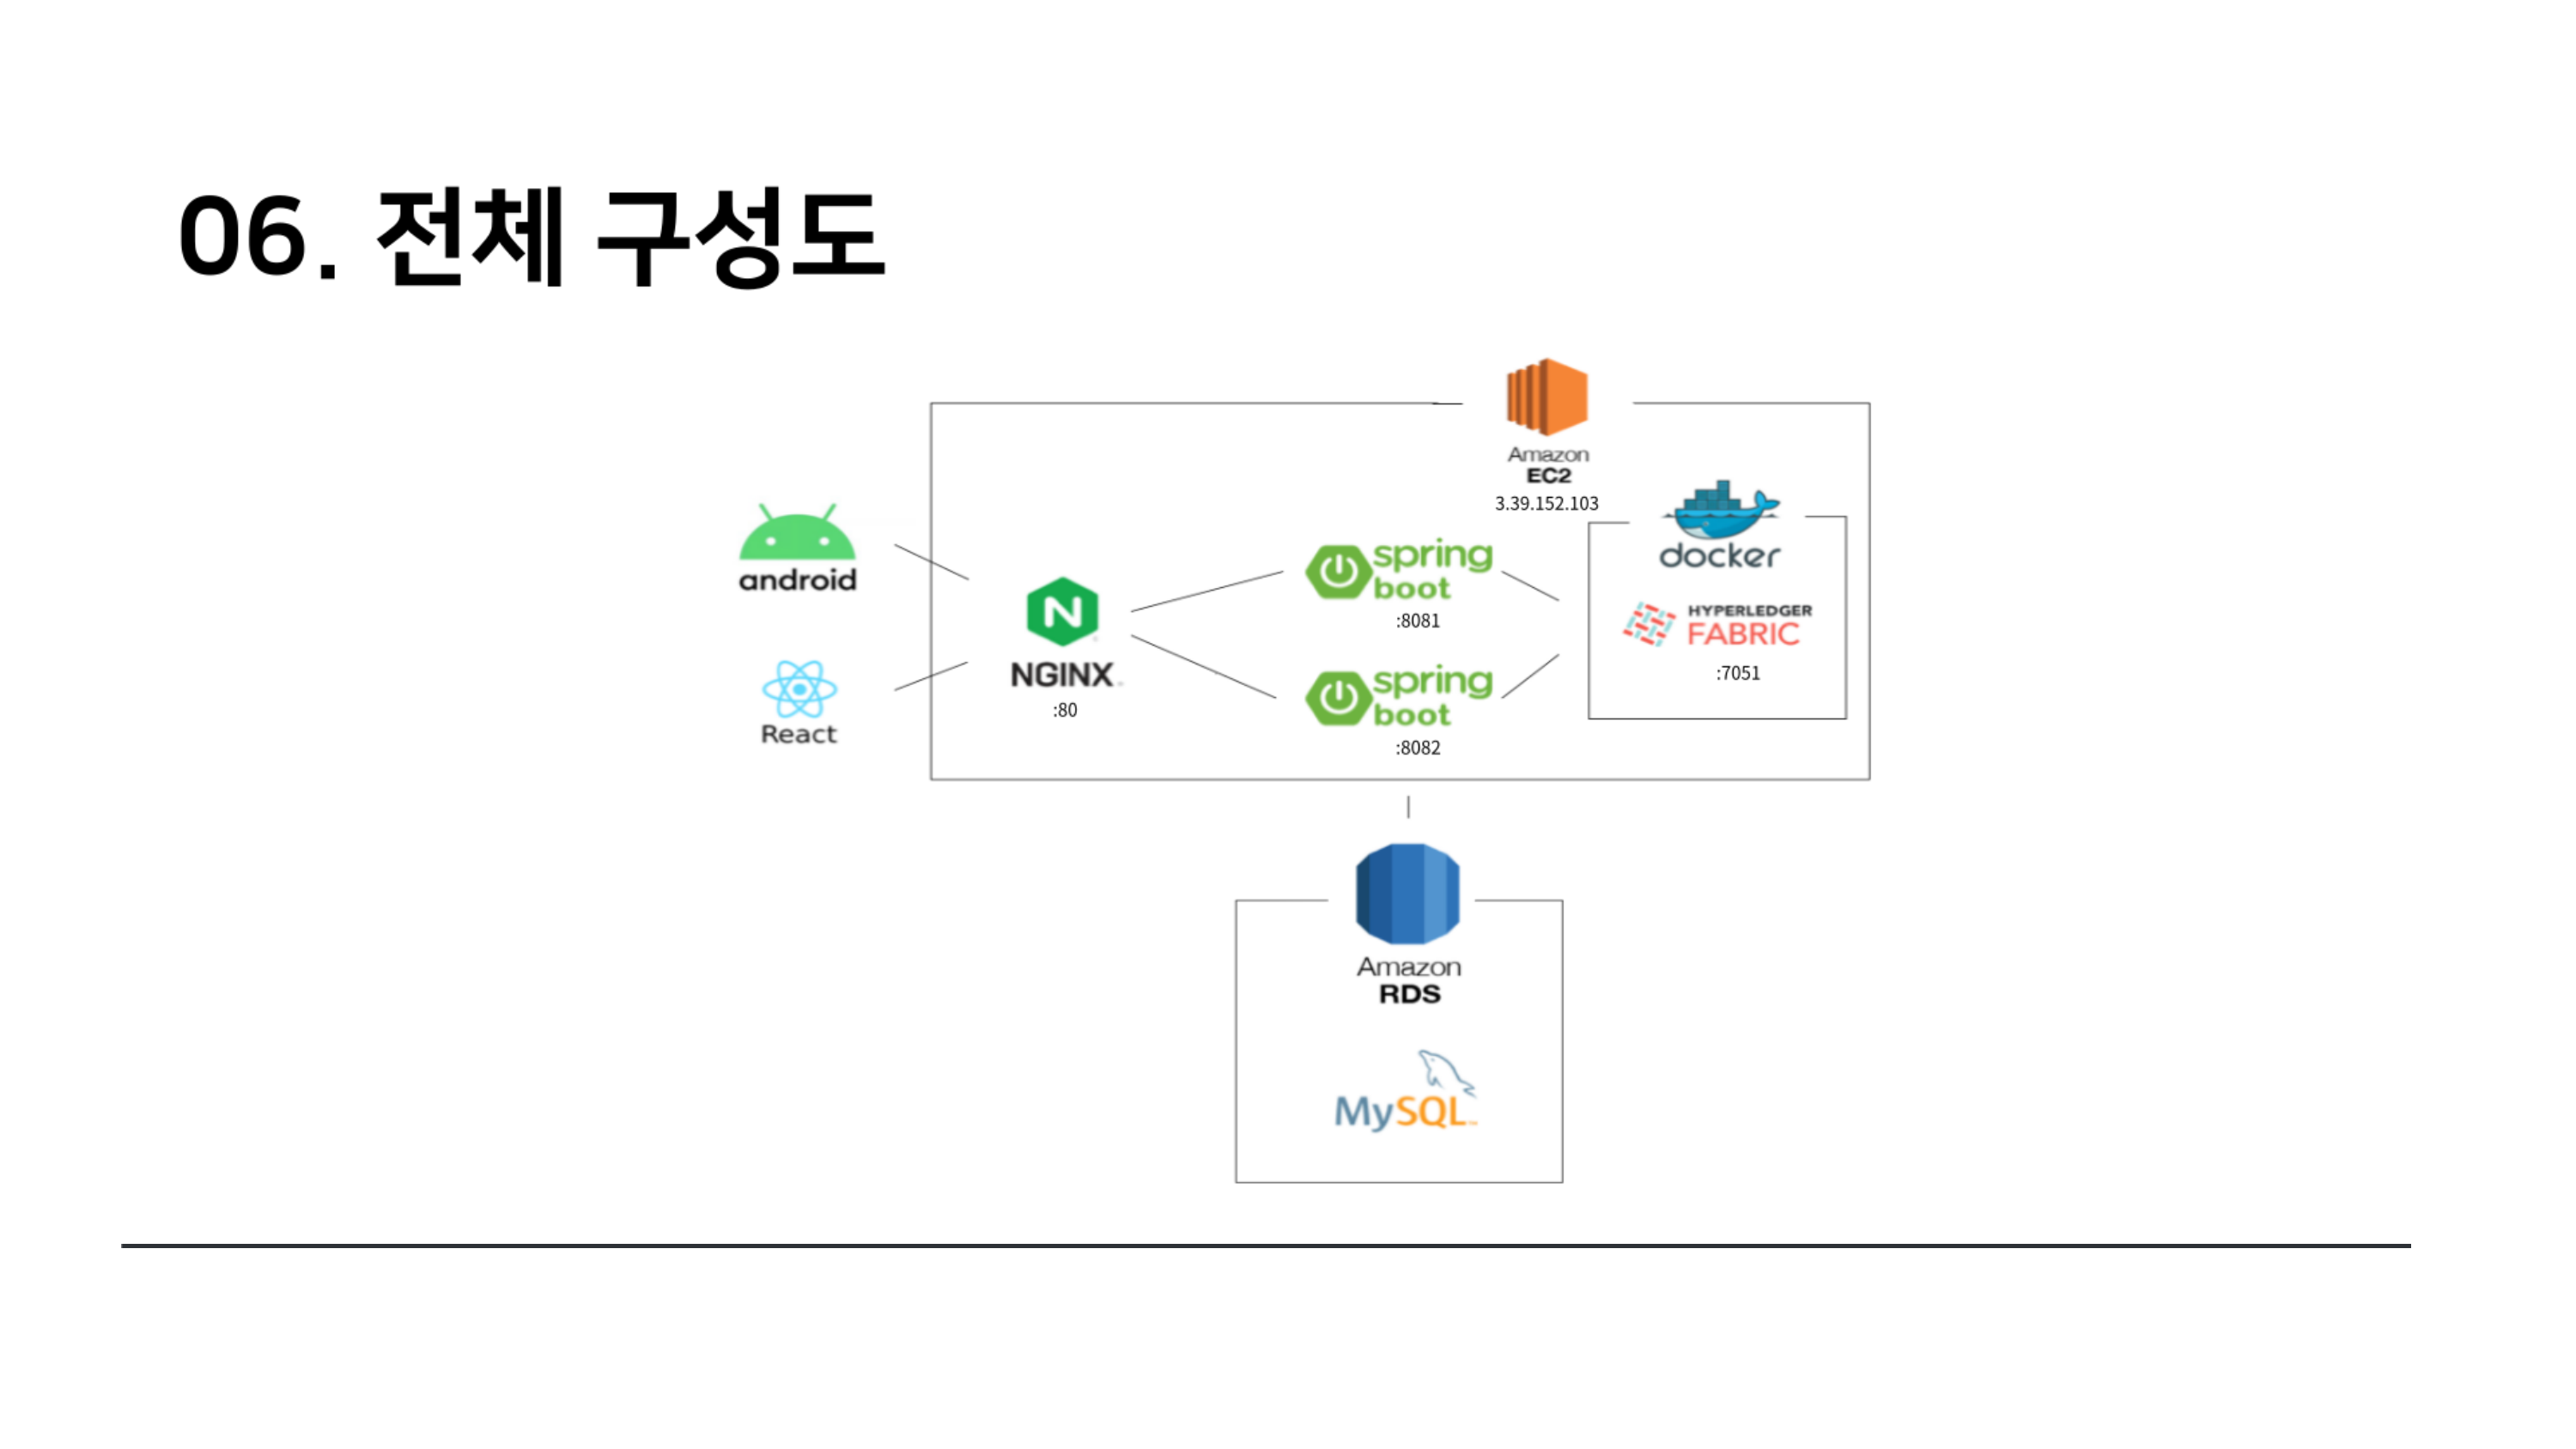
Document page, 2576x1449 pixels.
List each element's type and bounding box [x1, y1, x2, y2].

picture [1701, 657, 1769, 688]
picture [1029, 694, 1086, 725]
picture [160, 149, 934, 339]
picture [1479, 487, 1607, 519]
text_box [121, 1244, 2411, 1249]
picture [1381, 604, 1449, 636]
text_box [686, 348, 1890, 1198]
picture [1393, 731, 1449, 763]
